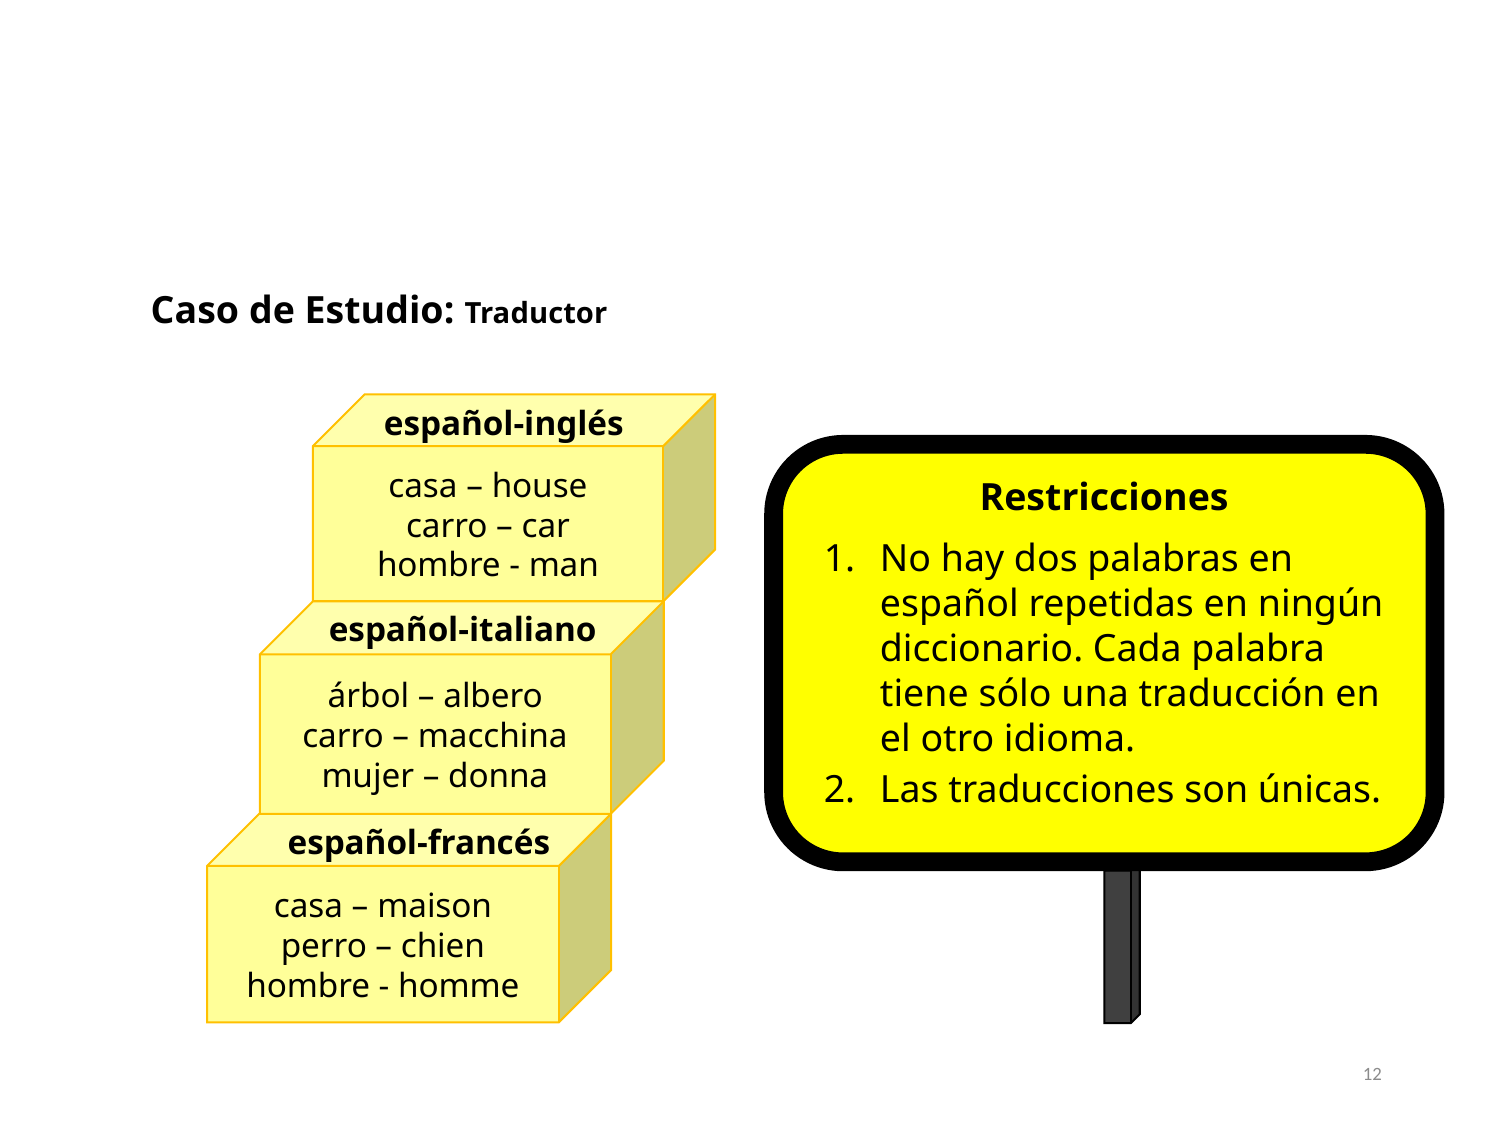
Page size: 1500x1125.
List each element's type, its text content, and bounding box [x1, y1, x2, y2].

text_box No hay dos palabras en español repetidas en ningún diccionario. Cada palabra tiene sólo una traducción en el otro idioma. [809, 526, 1436, 757]
text_box [1103, 868, 1141, 1025]
slide_number 12 [1059, 1042, 1397, 1103]
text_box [259, 601, 664, 814]
text_box Las traducciones son únicas. [809, 757, 1436, 868]
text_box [207, 813, 612, 1023]
text_box Caso de Estudio: Traductor [135, 278, 821, 339]
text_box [312, 394, 716, 602]
text_box Restricciones [772, 443, 1437, 855]
